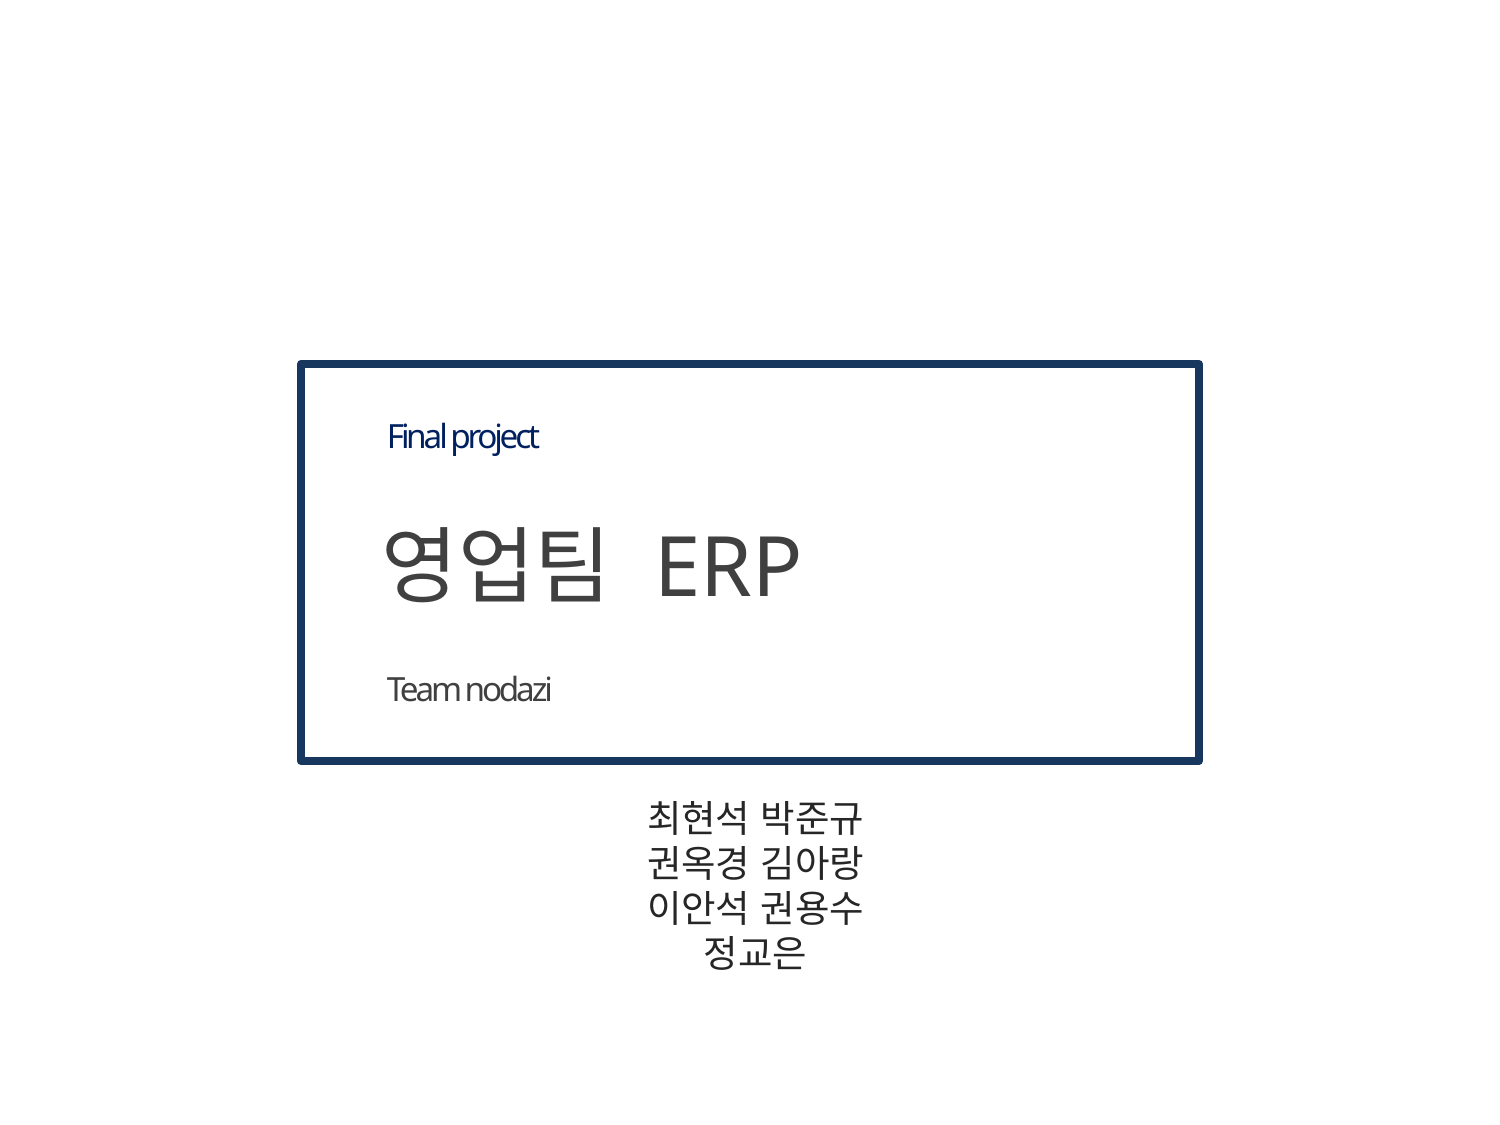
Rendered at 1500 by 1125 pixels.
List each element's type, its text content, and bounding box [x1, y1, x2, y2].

text_box Team nodazi [371, 661, 1129, 721]
subtitle Final project [371, 407, 1129, 467]
text_box 최현석 박준규 권옥경 김아랑 이안석 권용수 정교은 [595, 795, 916, 975]
text_box 영업팀 ERP [367, 505, 1133, 621]
